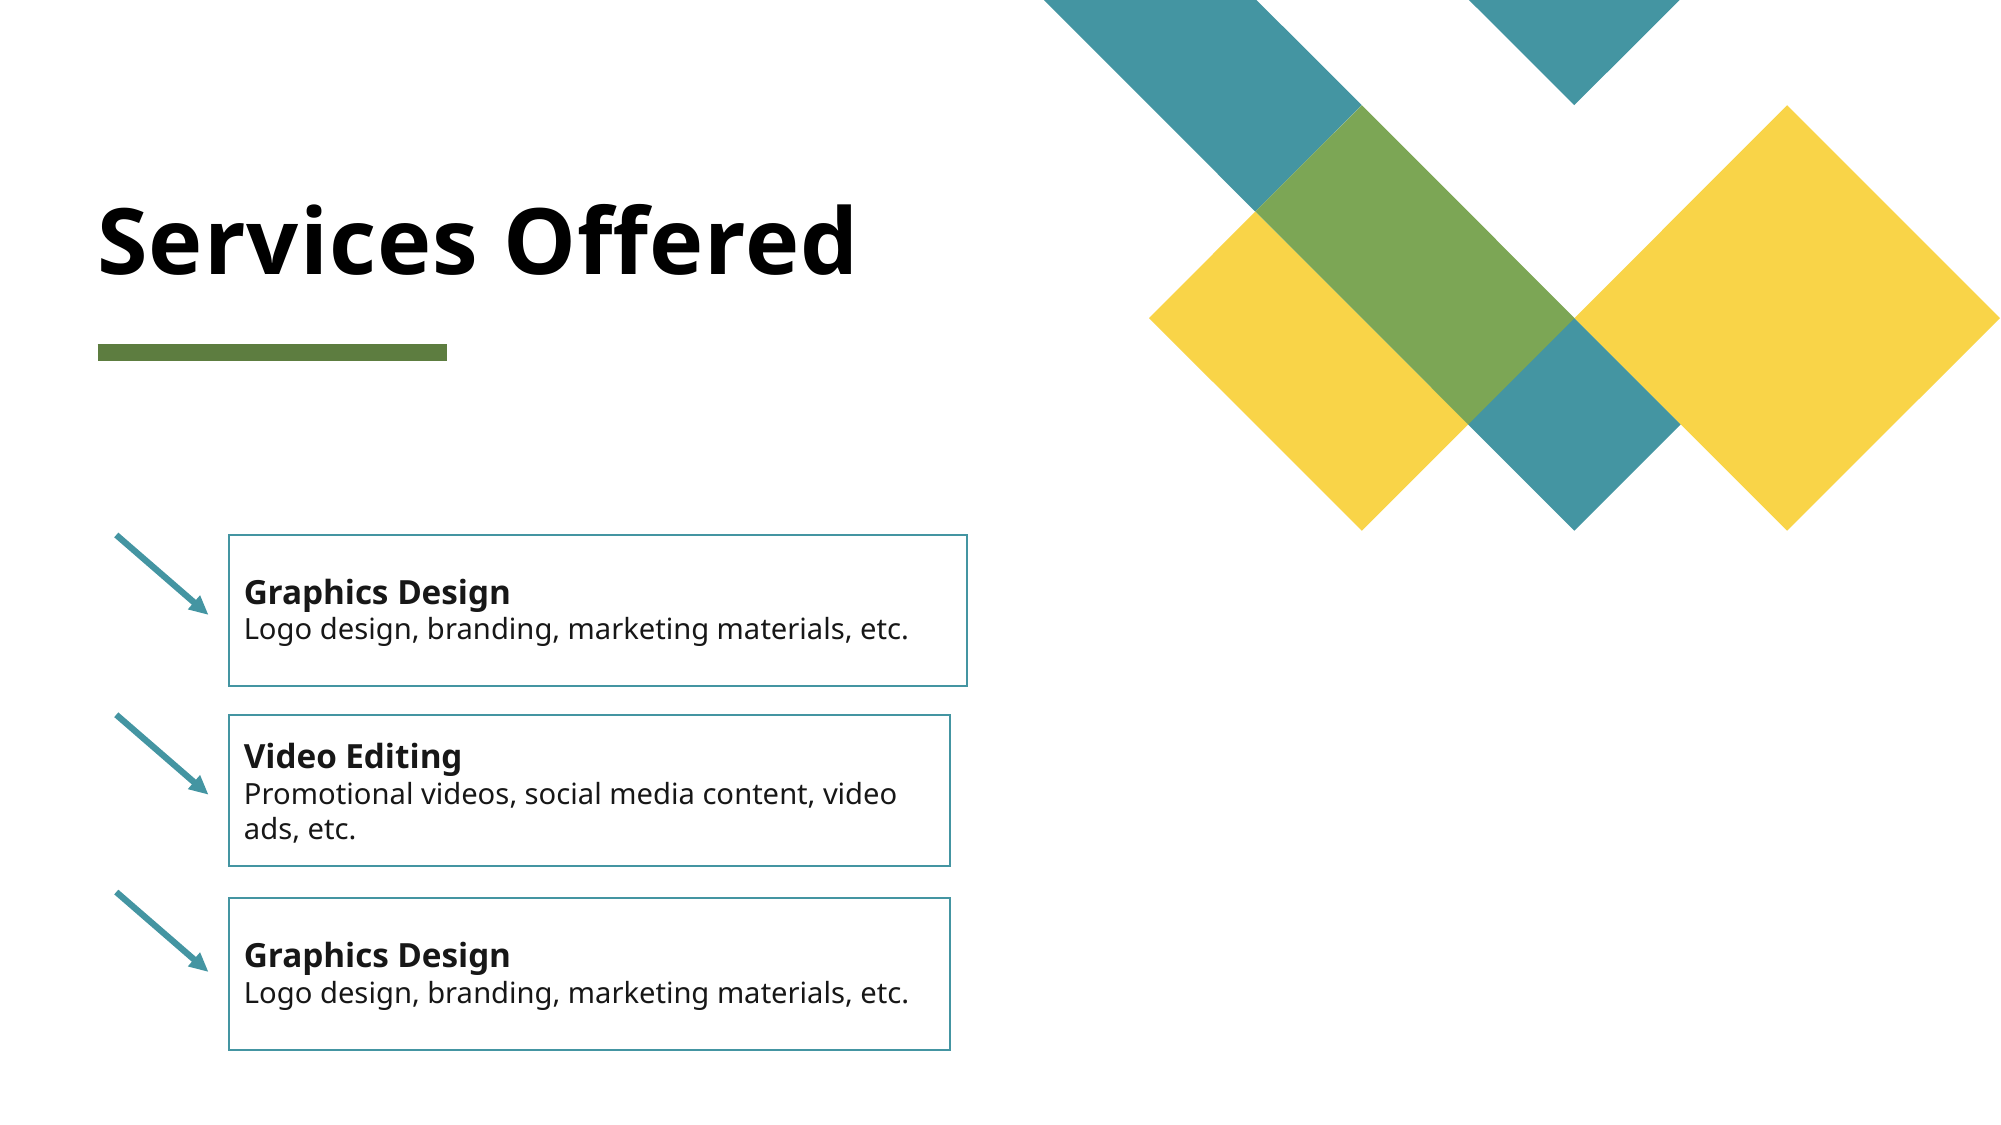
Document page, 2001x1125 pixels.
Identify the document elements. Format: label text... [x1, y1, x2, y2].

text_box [116, 714, 209, 795]
text_box Video Editing Promotional videos, social media content, video ads, etc. [228, 714, 951, 867]
text_box Graphics Design Logo design, branding, marketing materials, etc. [228, 534, 968, 687]
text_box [116, 891, 209, 972]
title Services Offered [97, 31, 1211, 293]
text_box Graphics Design Logo design, branding, marketing materials, etc. [228, 897, 951, 1051]
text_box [116, 534, 209, 615]
